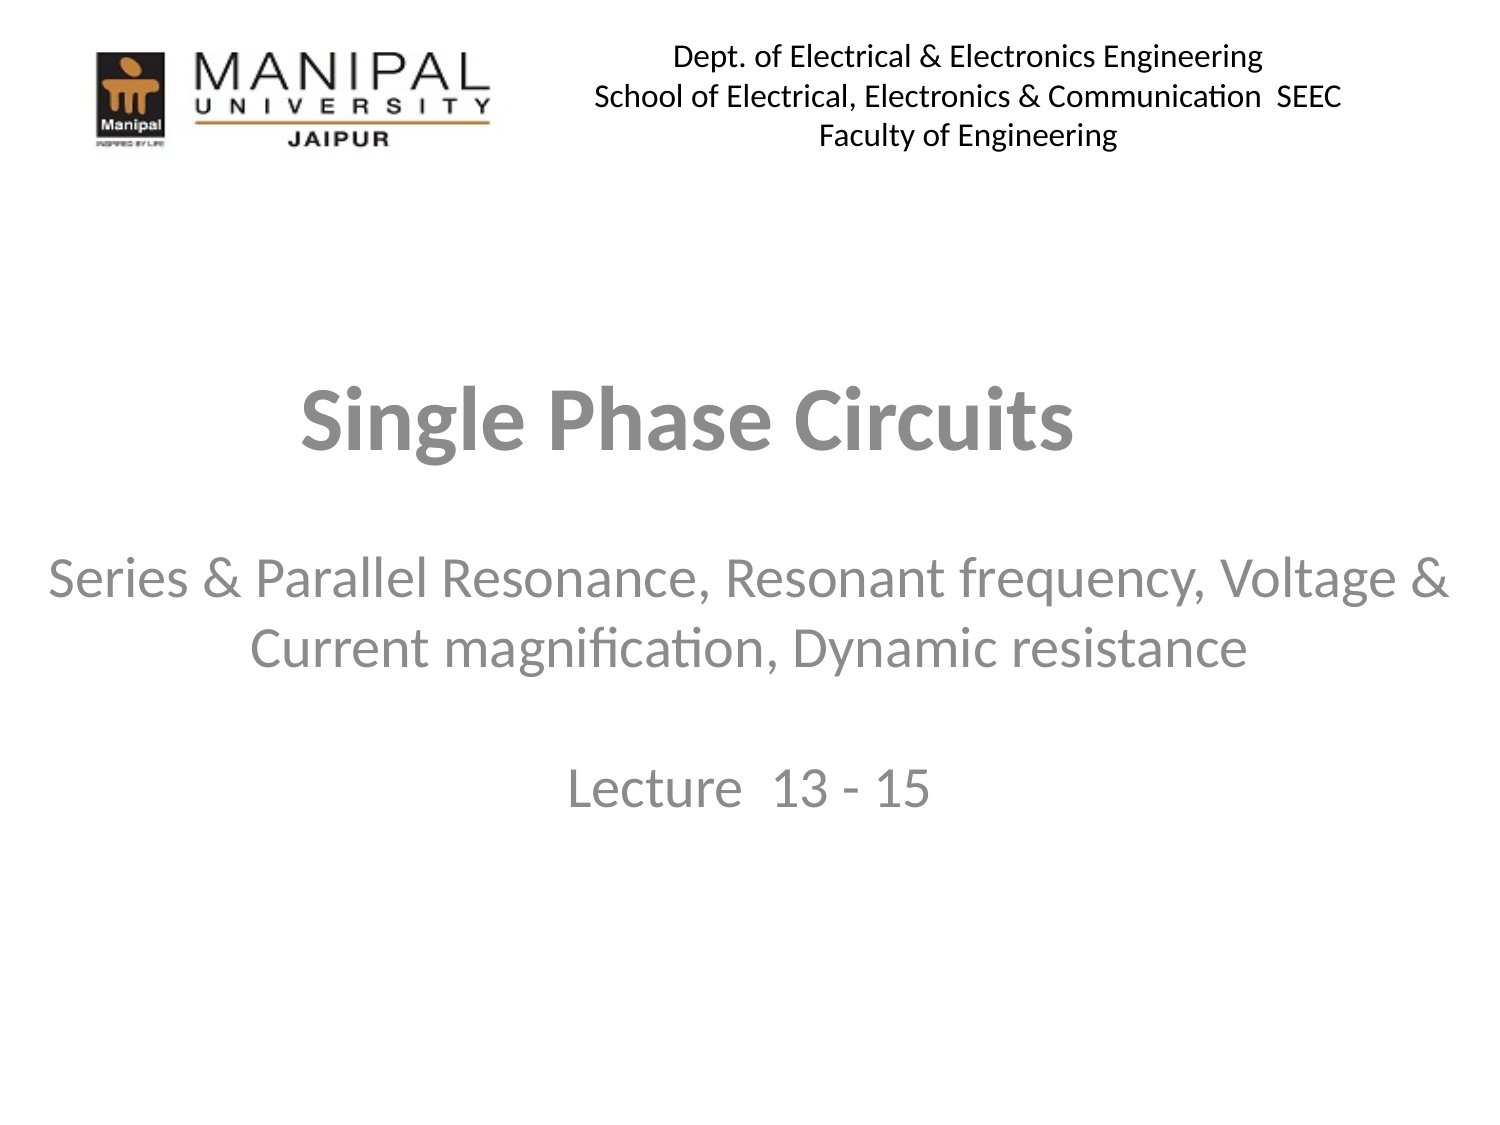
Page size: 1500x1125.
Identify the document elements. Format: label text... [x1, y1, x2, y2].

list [50, 0, 538, 176]
subtitle Single Phase Circuits Series & Parallel Resonance, Resonant frequency, Voltage & Current magnification, Dynamic resistance Lecture 13 - 15 [24, 174, 1475, 1000]
title Dept. of Electrical & Electronics Engineering School of Electrical, Electronics & Communication SEEC Faculty of Engineering [539, 0, 1500, 188]
